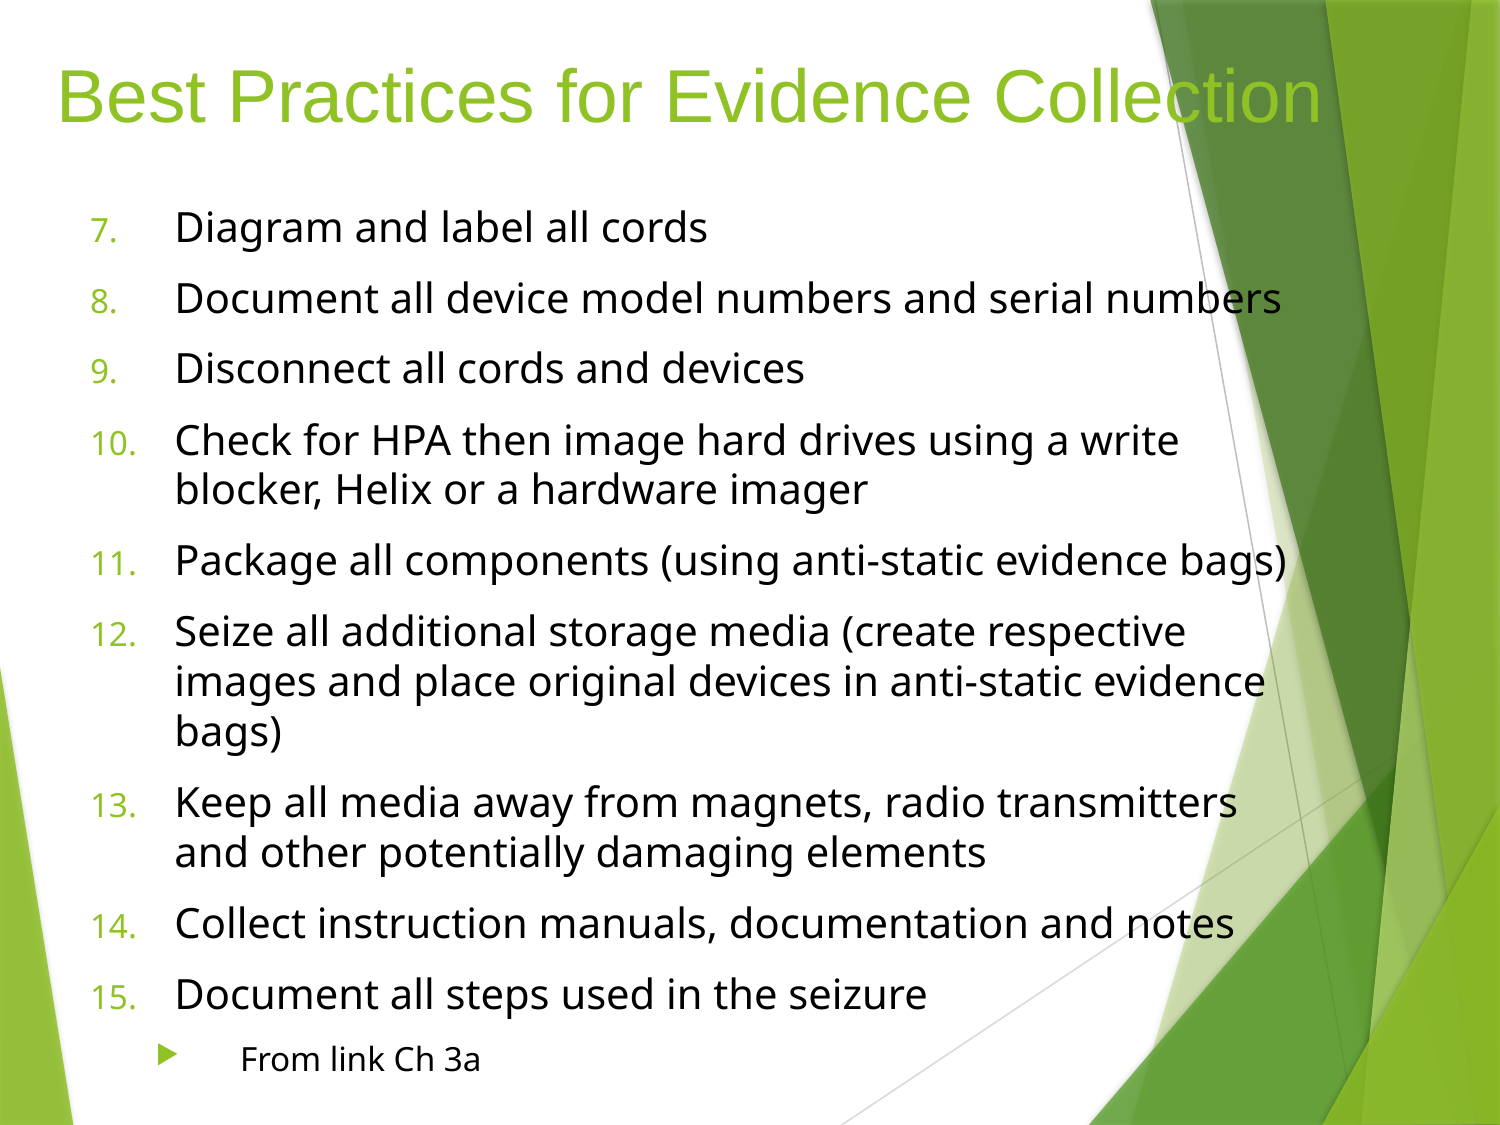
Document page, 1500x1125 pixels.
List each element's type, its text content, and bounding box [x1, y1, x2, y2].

list Diagram and label all cords Document all device model numbers and serial numbers Disconnect all cords and devices Check for HPA then image hard drives using a write blocker, Helix or a hardware imager Package all components (using anti-static evidence bags) Seize all additional storage media (create respective images and place original devices in anti-static evidence bags) Keep all media away from magnets, radio transmitters and other potentially damaging elements Collect instruction manuals, documentation and notes Document all steps used in the seizure From link Ch 3a [75, 193, 1333, 1056]
title Best Practices for Evidence Collection [41, 40, 1392, 164]
